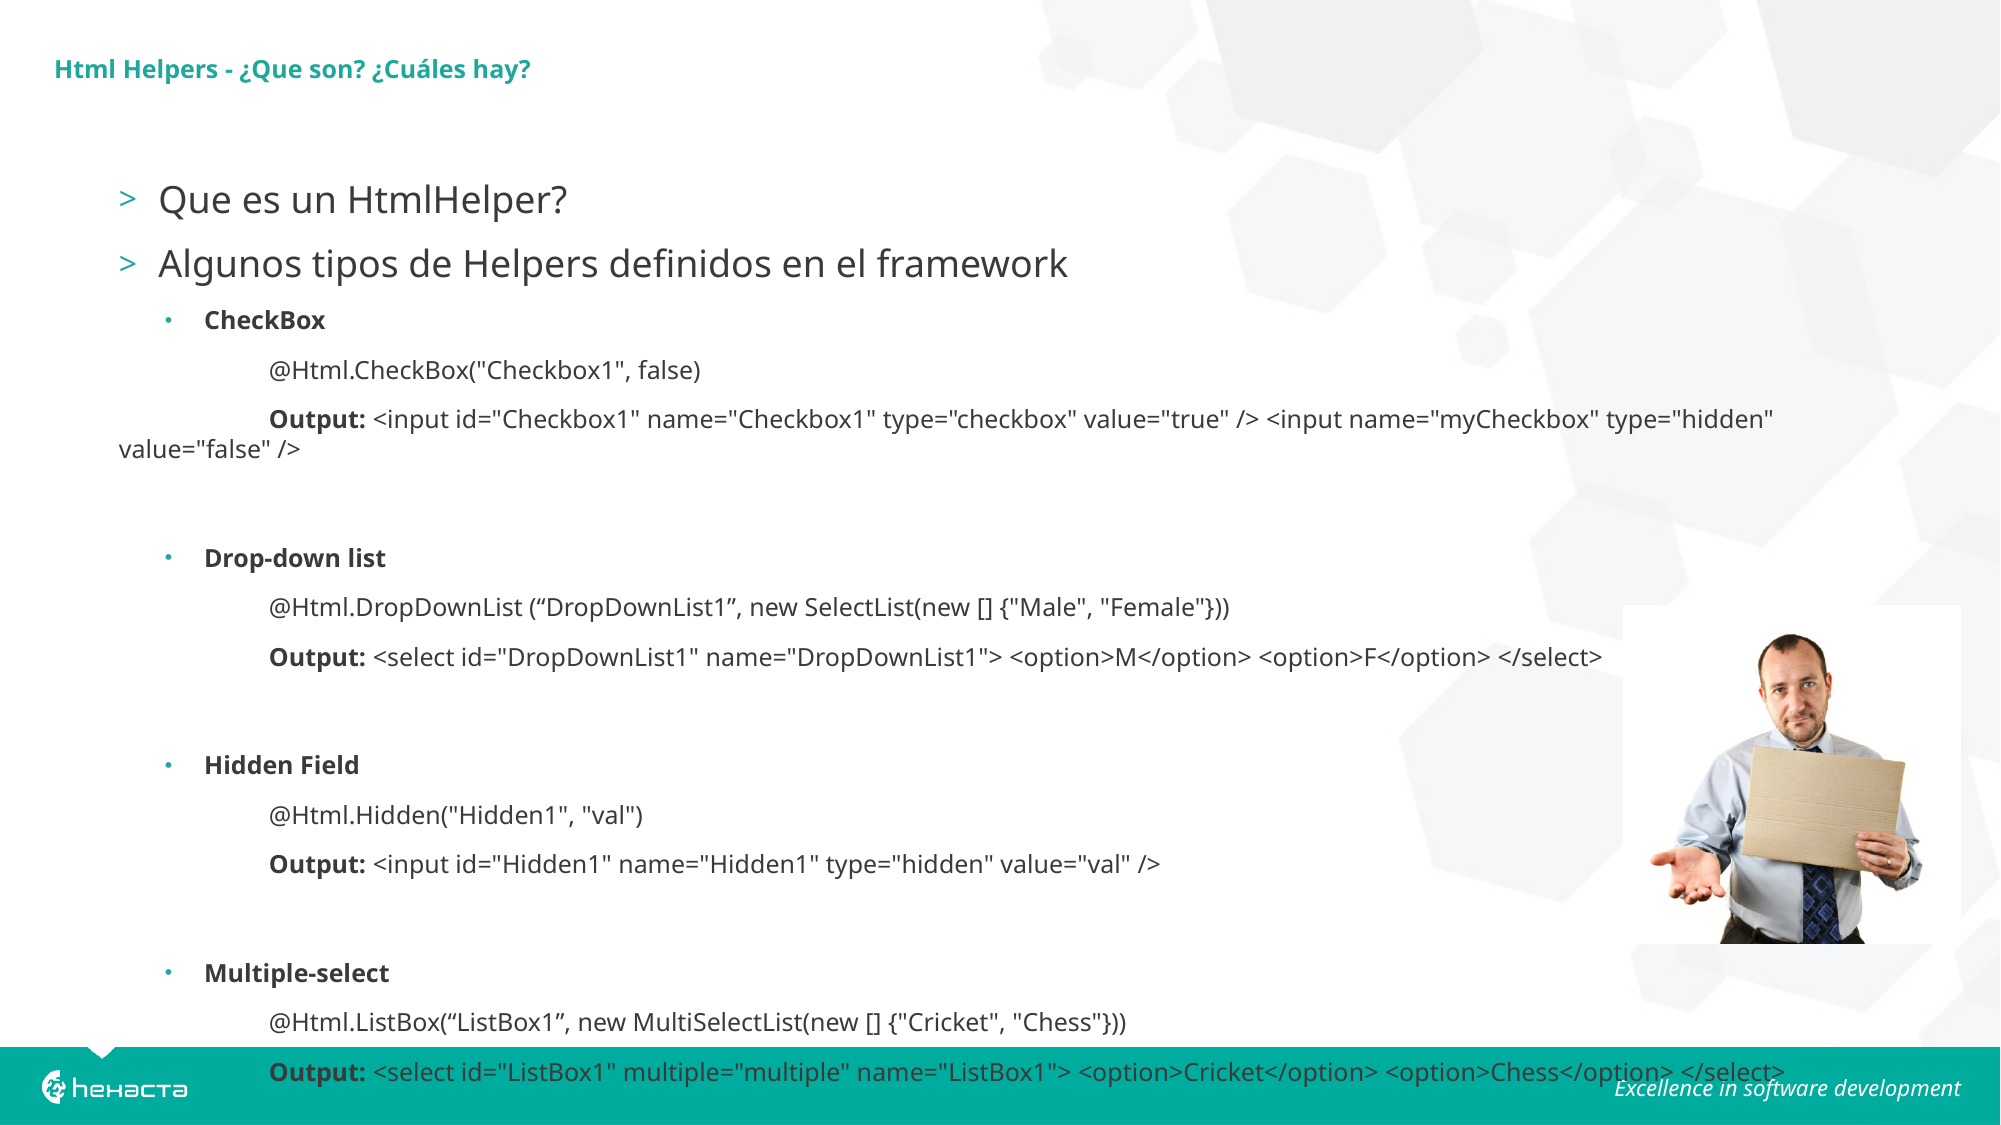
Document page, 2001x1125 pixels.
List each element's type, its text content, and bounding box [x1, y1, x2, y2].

list Que es un HtmlHelper? Algunos tipos de Helpers definidos en el framework CheckBox @Html.CheckBox("Checkbox1", false) Output: <input id="Checkbox1" name="Checkbox1" type="checkbox" value="true" /> <input name="myCheckbox" type="hidden" value="false" /> Drop-down list @Html.DropDownList (“DropDownList1”, new SelectList(new [] {"Male", "Female"})) Output: <select id="DropDownList1" name="DropDownList1"> <option>M</option> <option>F</option> </select> Hidden Field @Html.Hidden("Hidden1", "val") Output: <input id="Hidden1" name="Hidden1" type="hidden" value="val" /> Multiple-select @Html.ListBox(“ListBox1”, new MultiSelectList(new [] {"Cricket", "Chess"})) Output: <select id="ListBox1" multiple="multiple" name="ListBox1"> <option>Cricket</option> <option>Chess</option> </select> [103, 168, 1855, 1044]
title Html Helpers - ¿Que son? ¿Cuáles hay? [39, 46, 1961, 122]
picture [0, 0, 2001, 1125]
